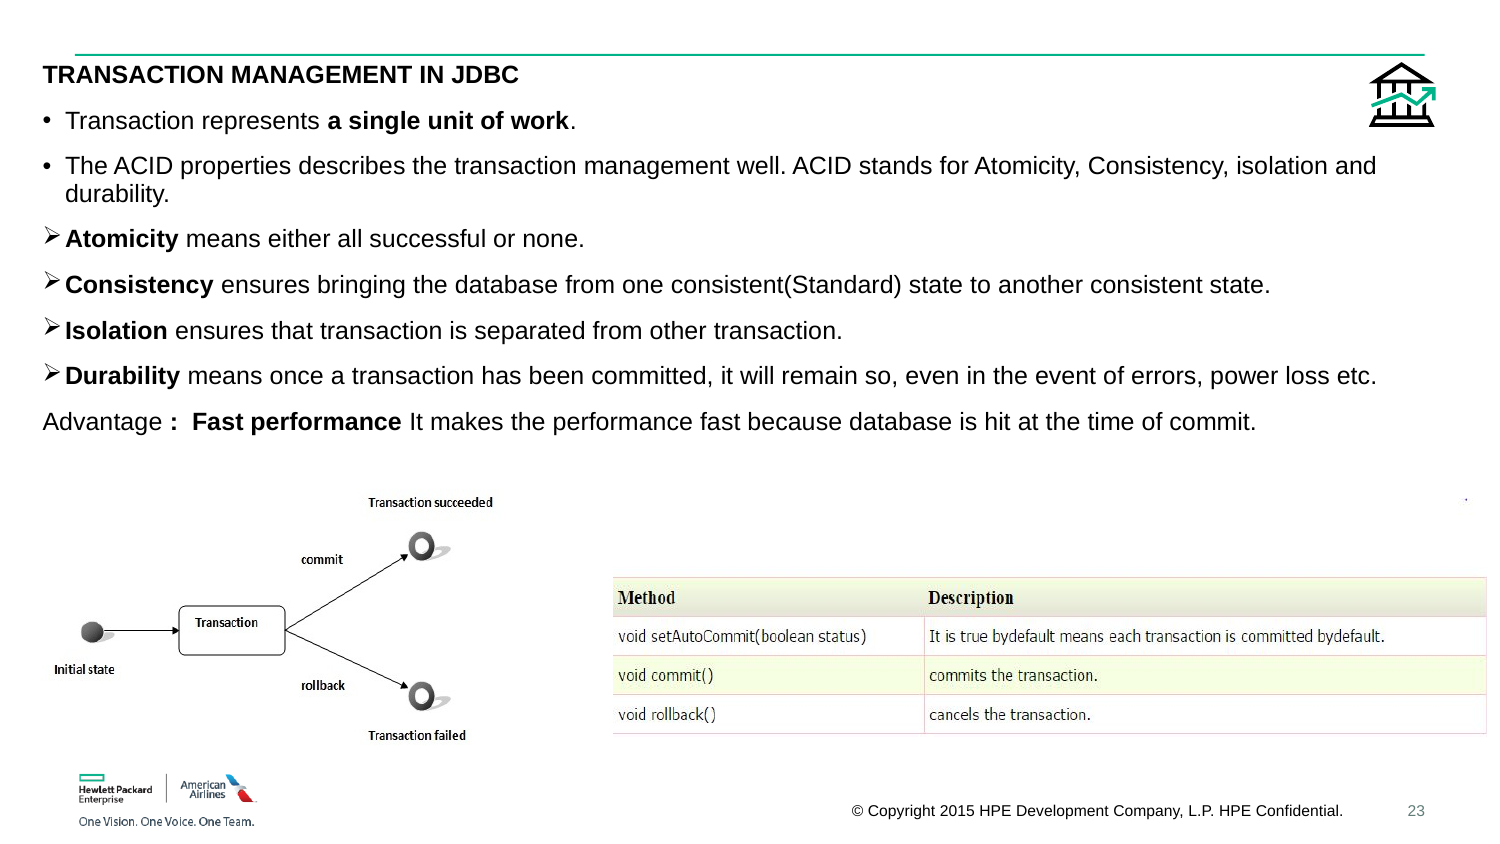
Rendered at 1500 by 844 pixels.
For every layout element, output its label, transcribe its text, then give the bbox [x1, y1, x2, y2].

picture [42, 473, 551, 757]
picture [613, 498, 1487, 737]
list TRANSACTION MANAGEMENT IN JDBC Transaction represents a single unit of work. The ACID properties describes the transaction management well. ACID stands for Atomicity, Consistency, isolation and durability. Atomicity means either all successful or none. Consistency ensures bringing the database from one consistent(Standard) state to another consistent state. Isolation ensures that transaction is separated from other transaction. Durability means once a transaction has been committed, it will remain so, even in the event of errors, power loss etc. Advantage : Fast performance It makes the performance fast because database is hit at the time of commit. [42, 62, 1393, 727]
picture [74, 773, 258, 831]
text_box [1368, 62, 1436, 127]
slide_number 23 [1359, 791, 1425, 820]
